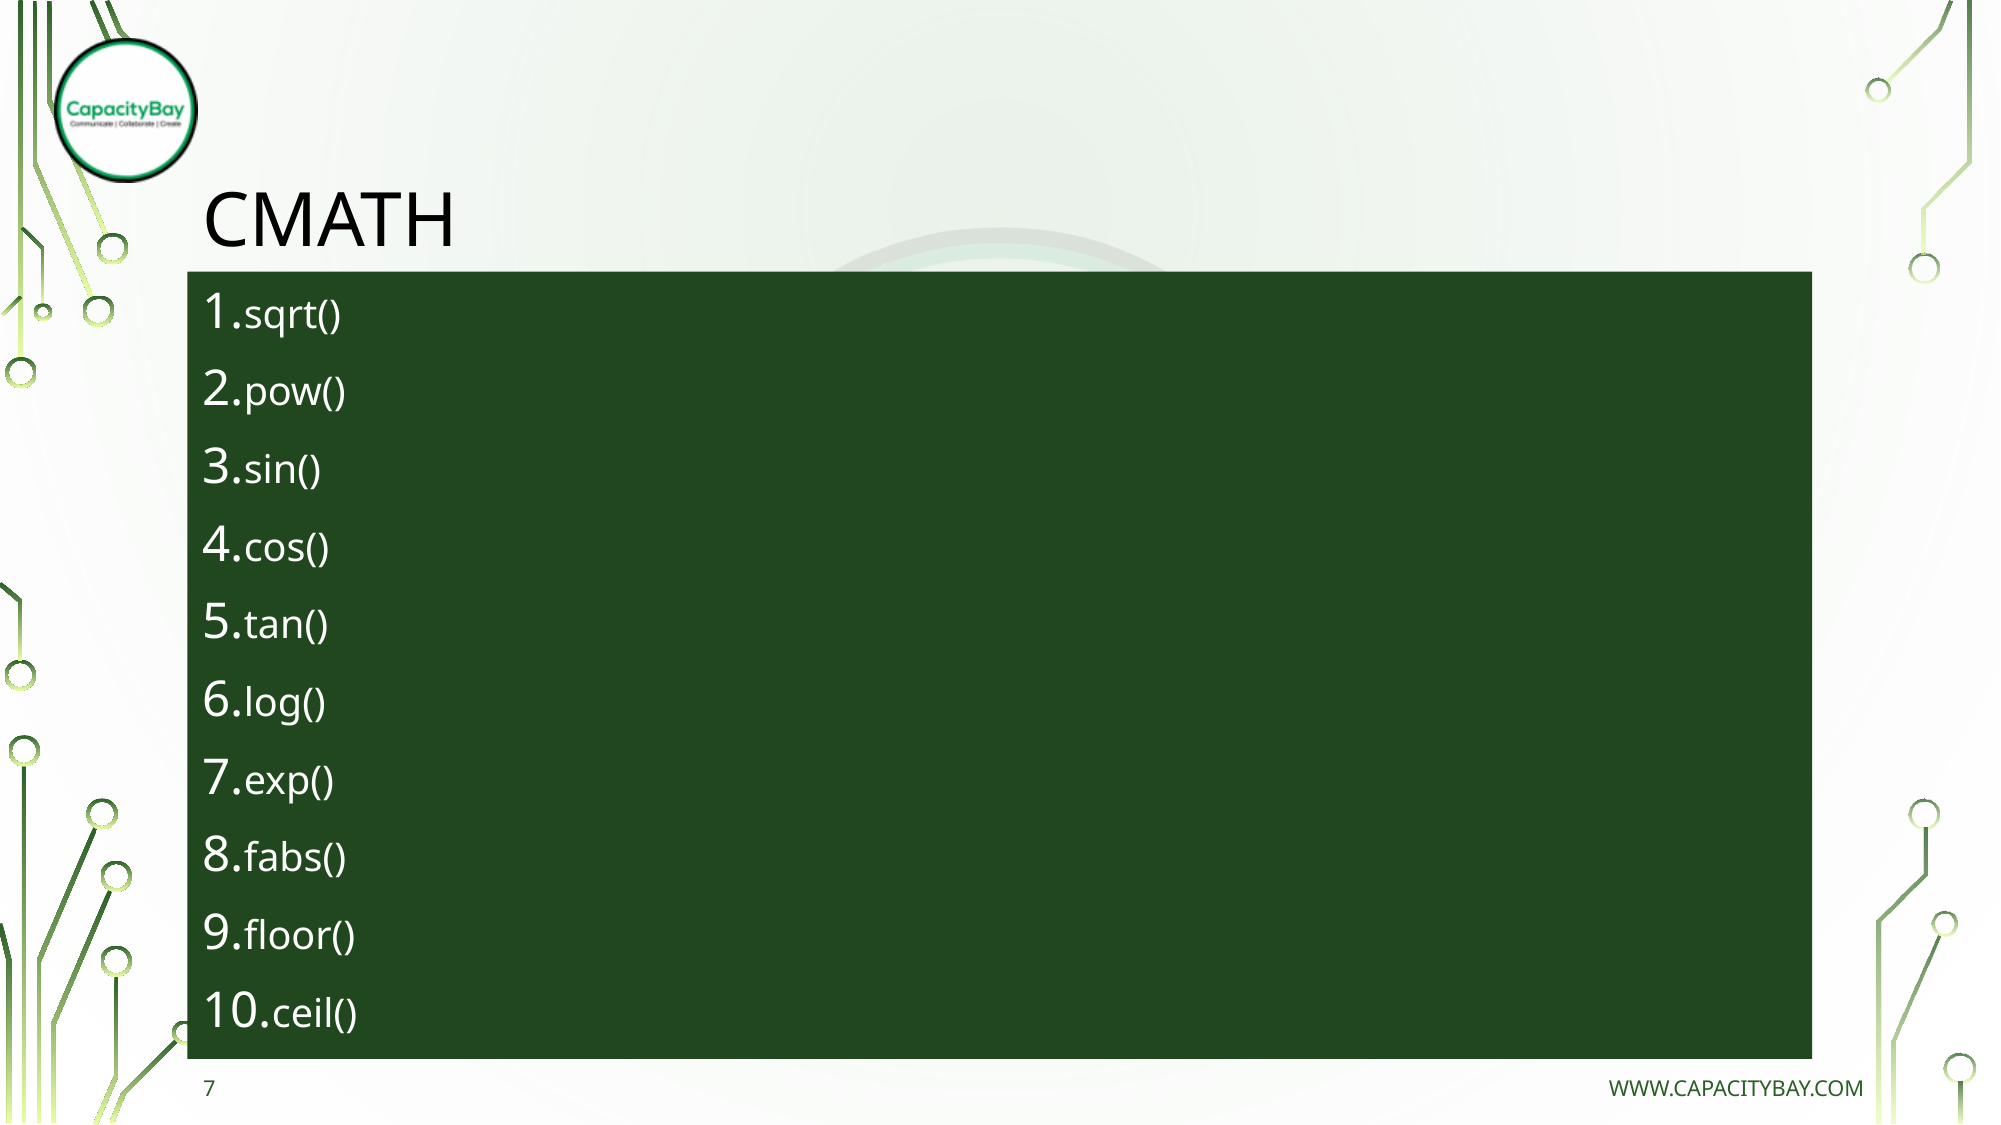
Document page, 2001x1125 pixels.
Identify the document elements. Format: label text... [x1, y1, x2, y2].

picture [54, 38, 198, 183]
title CMATH [187, 101, 1813, 271]
slide_number 7 [104, 1058, 231, 1119]
list sqrt() pow() sin() cos() tan() log() exp() fabs() floor() ceil() [187, 271, 1813, 1059]
footer www.capacitybay.com [1593, 1058, 2000, 1119]
